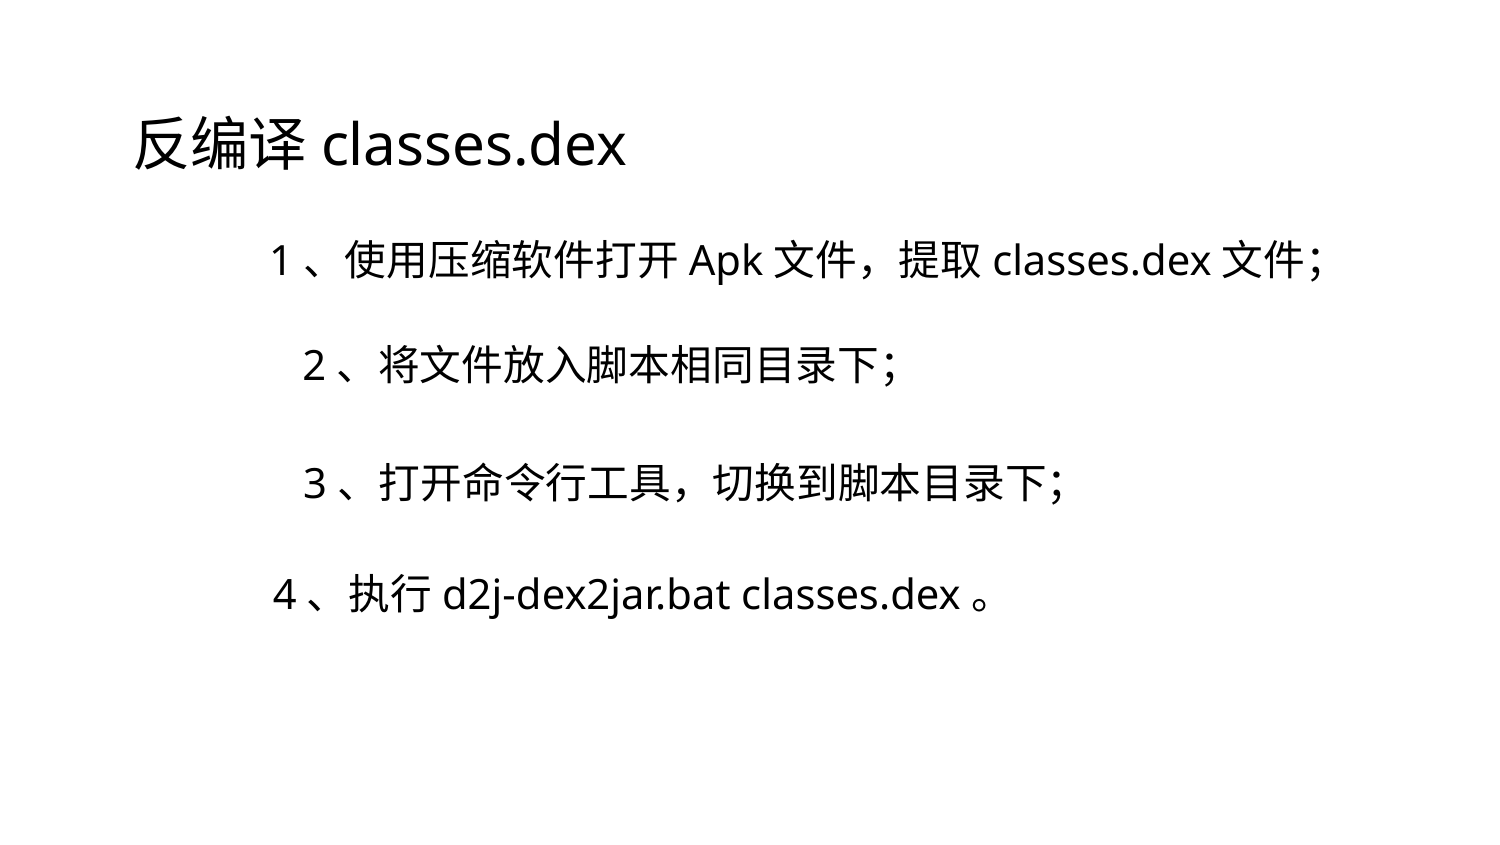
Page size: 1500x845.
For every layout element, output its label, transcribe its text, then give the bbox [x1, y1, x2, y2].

text_box 2、将文件放入脚本相同目录下； [287, 331, 936, 396]
text_box 反编译classes.dex [117, 99, 643, 186]
text_box 1、使用压缩软件打开Apk文件，提取classes.dex文件； [254, 225, 1362, 291]
text_box 3、打开命令行工具，切换到脚本目录下； [288, 449, 1104, 515]
text_box 4、执行d2j-dex2jar.bat classes.dex。 [258, 560, 1028, 626]
